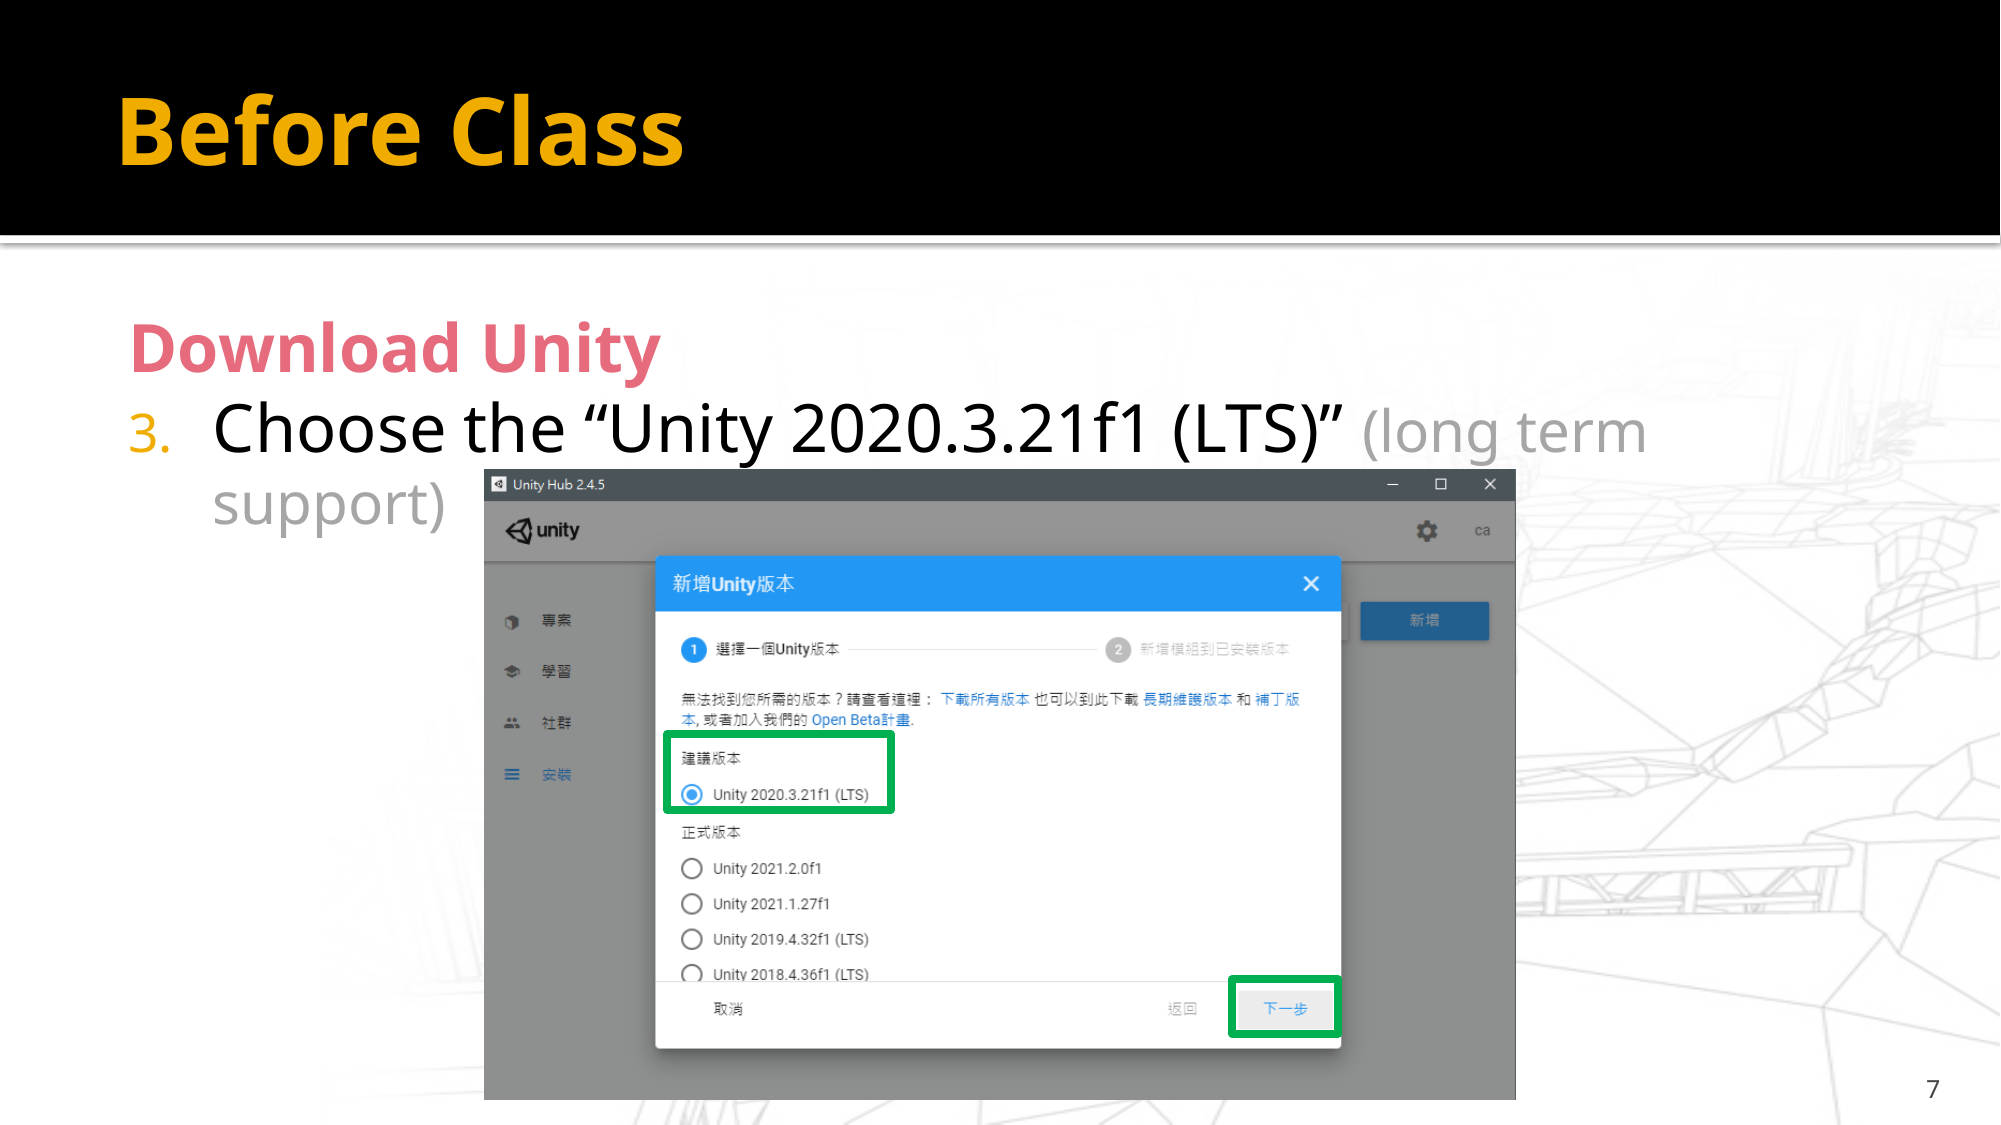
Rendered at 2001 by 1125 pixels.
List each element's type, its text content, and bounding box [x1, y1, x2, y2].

title Before Class [99, 25, 1900, 231]
footer [577, 1062, 1783, 1108]
slide_number 7 [1794, 1062, 1955, 1108]
picture [484, 469, 1516, 1100]
list Download Unity Choose the “Unity 2020.3.21f1 (LTS)” (long term support) [99, 291, 1900, 1050]
